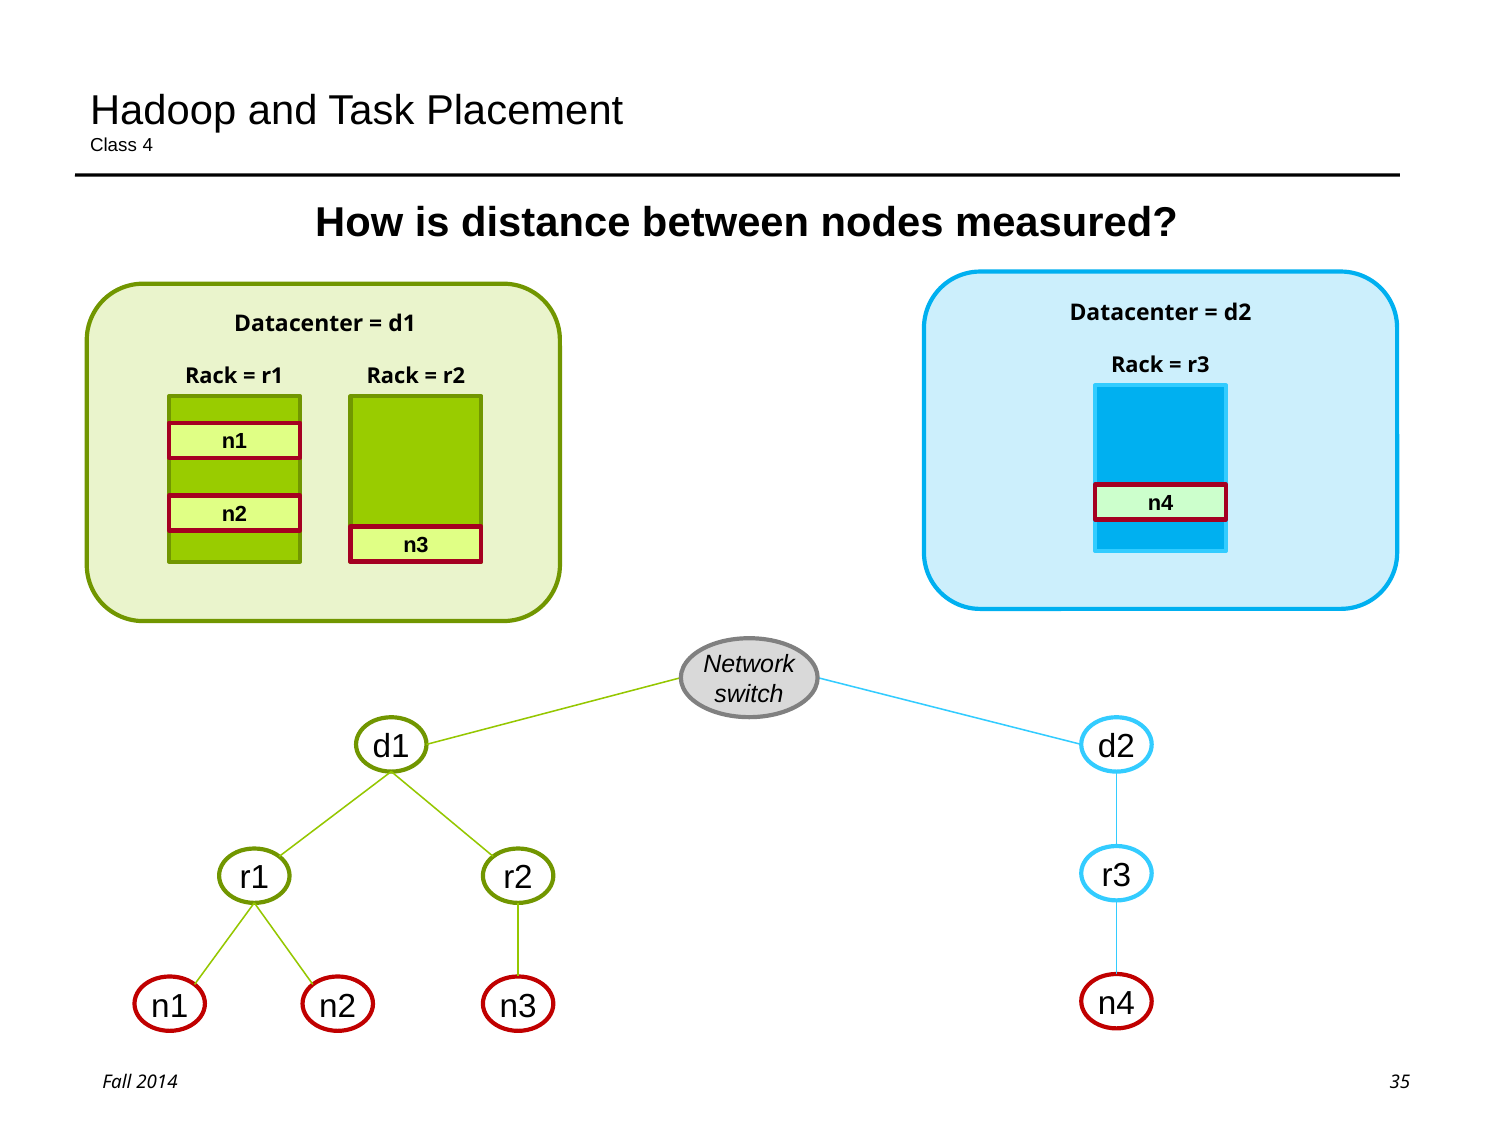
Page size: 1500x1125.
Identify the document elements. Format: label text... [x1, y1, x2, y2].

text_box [194, 902, 252, 985]
title Hadoop and Task Placement Class 4 [75, 45, 1425, 163]
text_box d1 [353, 715, 428, 770]
text_box Network switch [678, 636, 820, 720]
text_box n1 [132, 974, 208, 1033]
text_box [253, 902, 314, 985]
slide_number 35 [1074, 1062, 1425, 1100]
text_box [278, 771, 389, 857]
text_box r1 [217, 846, 292, 901]
text_box n2 [300, 974, 376, 1033]
text_box r2 [480, 846, 556, 905]
text_box r3 [1079, 844, 1154, 903]
text_box n3 [480, 974, 556, 1033]
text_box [426, 677, 682, 745]
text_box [817, 677, 1082, 745]
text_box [86, 283, 561, 622]
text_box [390, 771, 494, 857]
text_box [923, 271, 1398, 610]
list How is distance between nodes measured? [75, 187, 1419, 253]
text_box d2 [1080, 715, 1154, 774]
text_box n4 [1079, 972, 1154, 1031]
